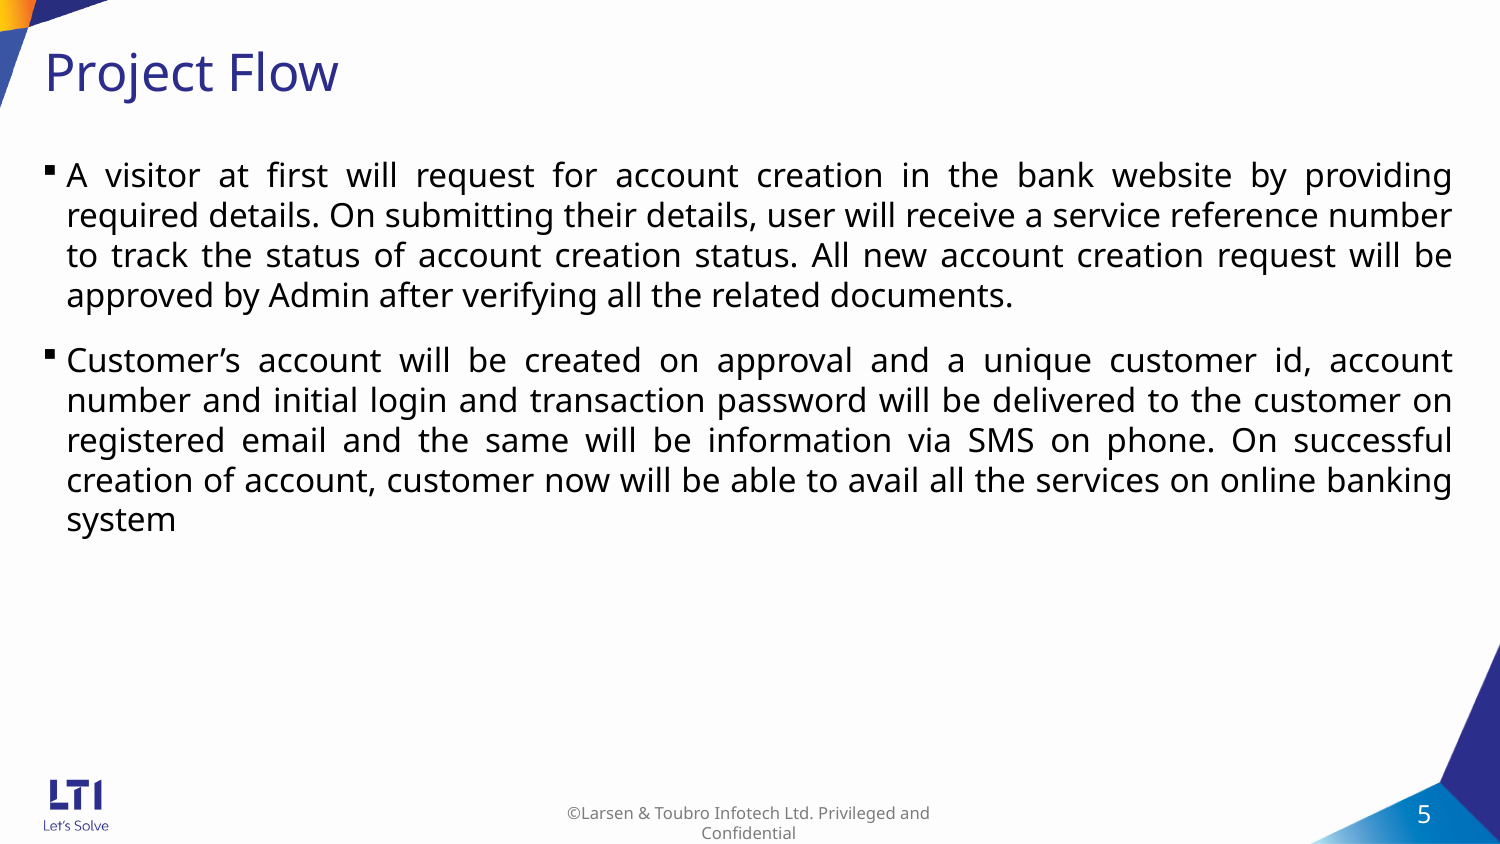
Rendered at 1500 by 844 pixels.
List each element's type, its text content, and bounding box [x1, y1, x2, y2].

picture [33, 771, 119, 839]
list A visitor at first will request for account creation in the bank website by providing required details. On submitting their details, user will receive a service reference number to track the status of account creation status. All new account creation request will be approved by Admin after verifying all the related documents. Customer’s account will be created on approval and a unique customer id, account number and initial login and transaction password will be delivered to the customer on registered email and the same will be information via SMS on phone. On successful creation of account, customer now will be able to avail all the services on online banking system [42, 154, 1456, 766]
picture [0, 0, 109, 110]
picture [1288, 640, 1500, 844]
title Project Flow [43, 38, 1362, 104]
